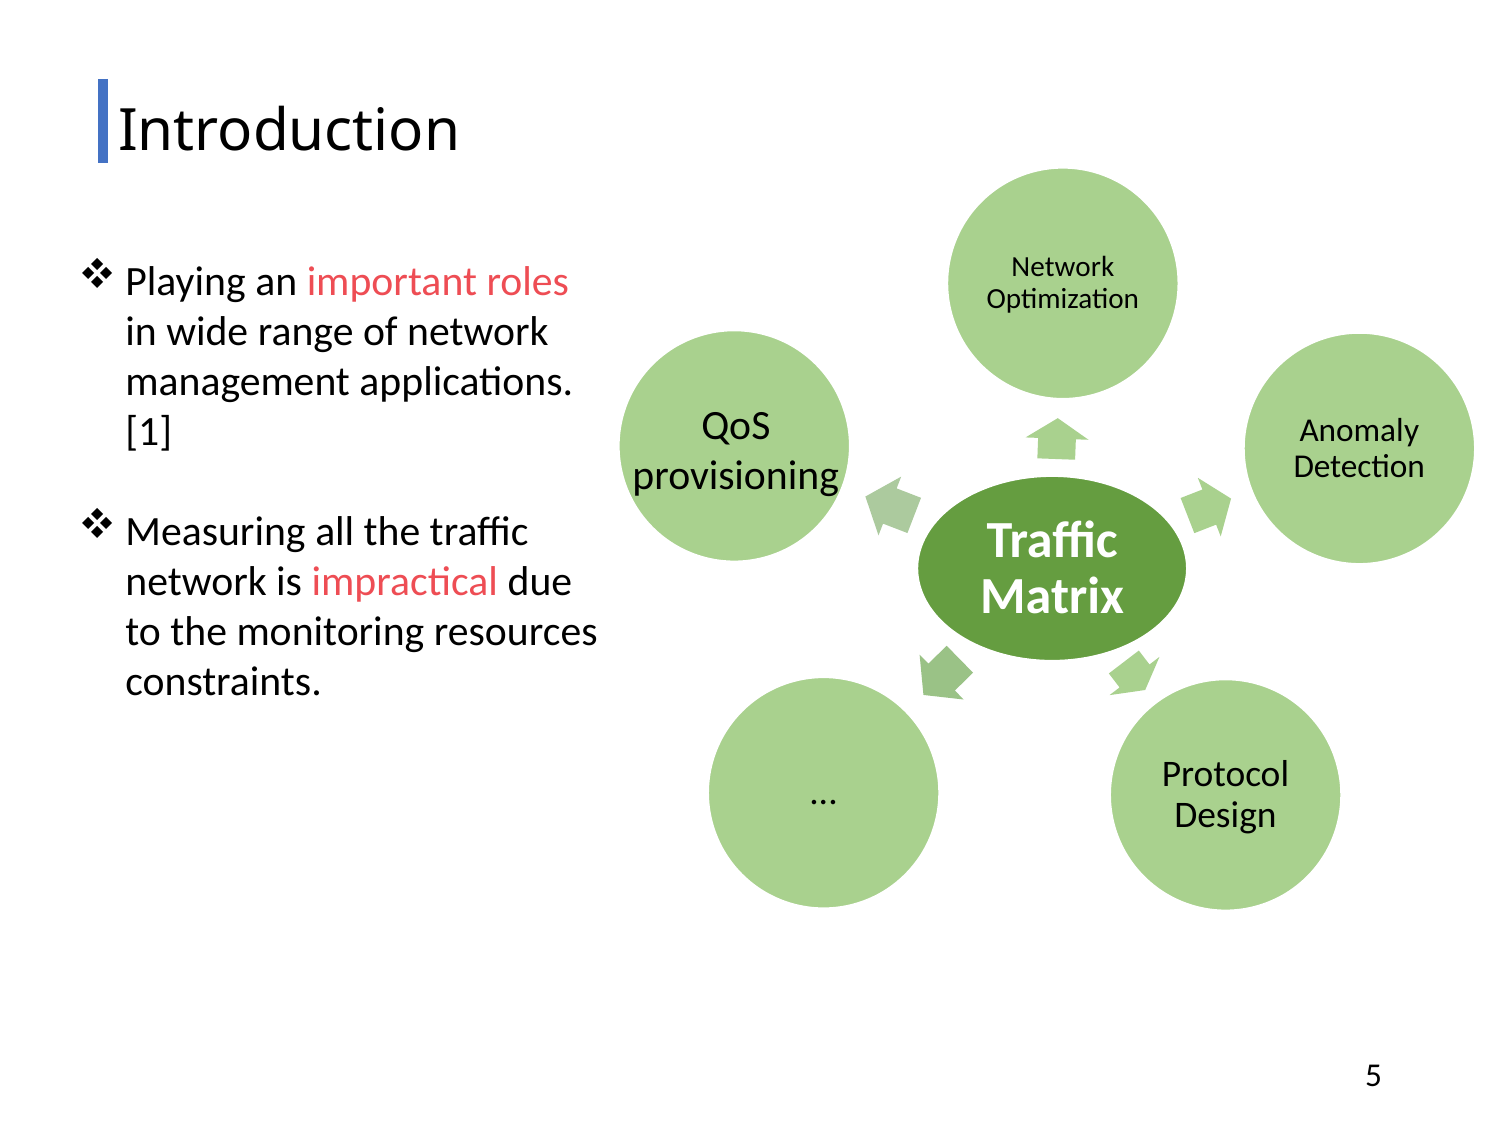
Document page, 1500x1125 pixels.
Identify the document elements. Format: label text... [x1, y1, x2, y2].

slide_number 5 [1059, 1042, 1397, 1103]
title Introduction [103, 59, 1397, 204]
text_box Playing an important roles in wide range of network management applications. [1] Measuring all the traffic network is impractical due to the monitoring resources constraints. [63, 246, 502, 762]
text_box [502, 167, 1500, 911]
